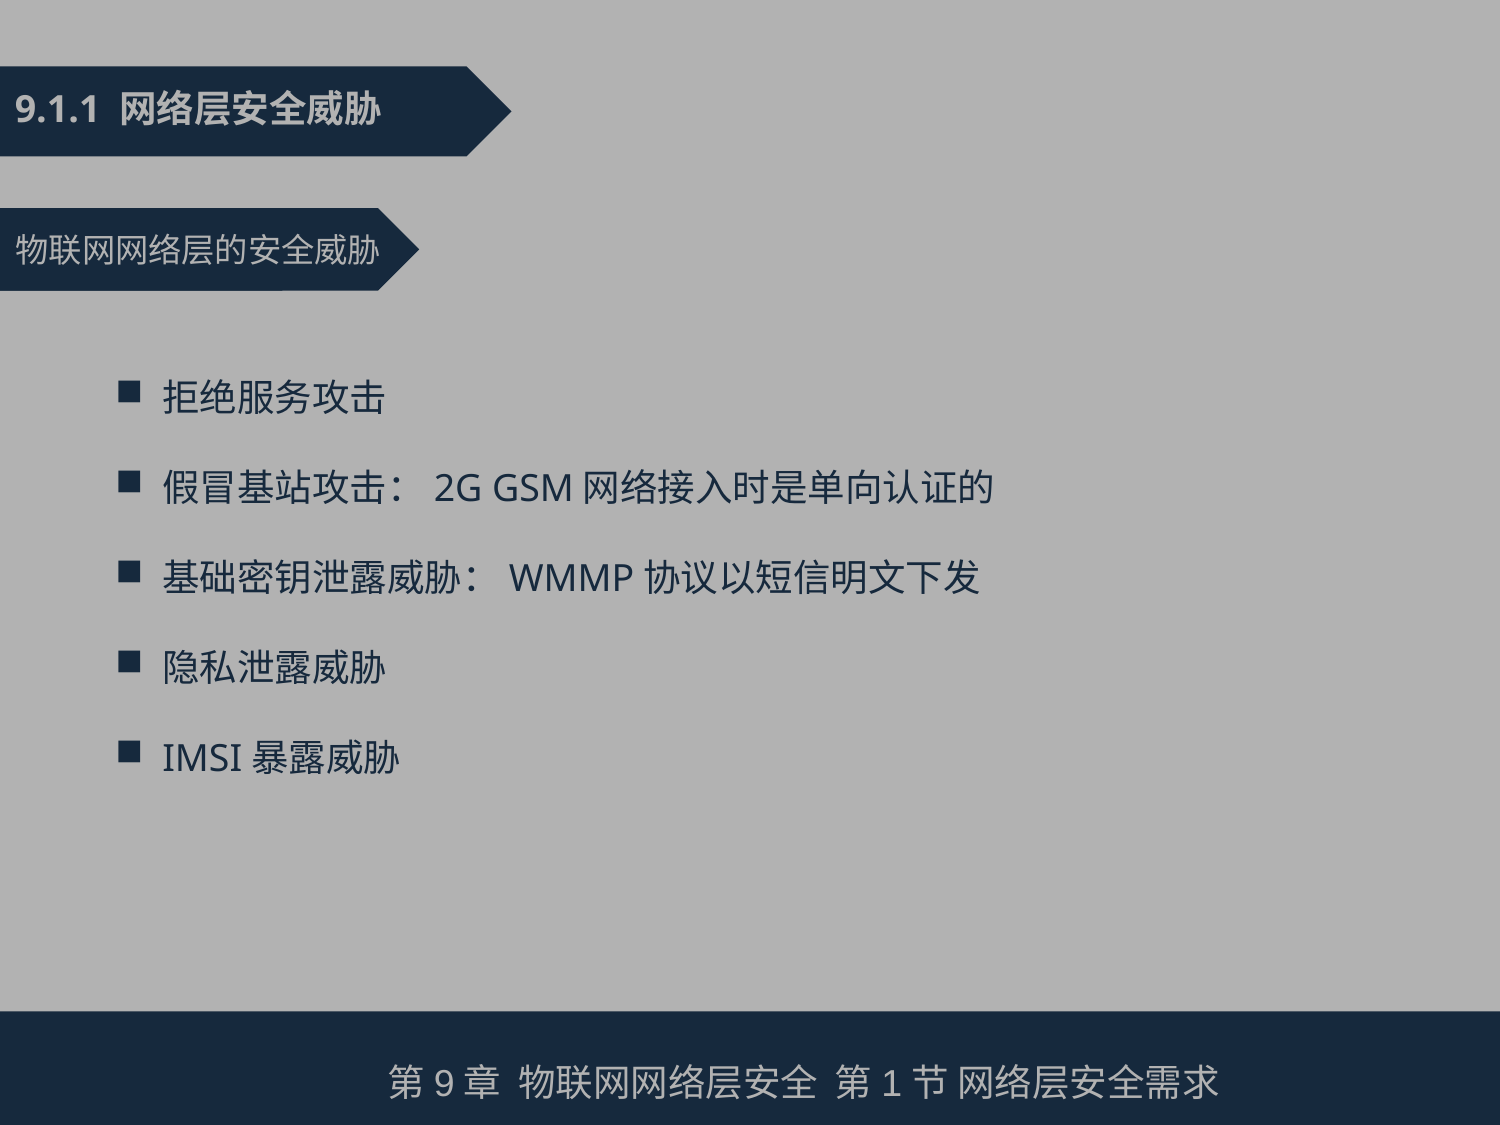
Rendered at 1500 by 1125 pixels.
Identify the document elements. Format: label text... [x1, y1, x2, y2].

list 拒绝服务攻击 假冒基站攻击：2G GSM网络接入时是单向认证的 基础密钥泄露威胁：WMMP协议以短信明文下发 隐私泄露威胁 IMSI暴露威胁 [100, 227, 1247, 881]
text_box 物联网网络层的安全威胁 [0, 205, 400, 293]
text_box 9.1.1 网络层安全威胁 [0, 78, 467, 138]
